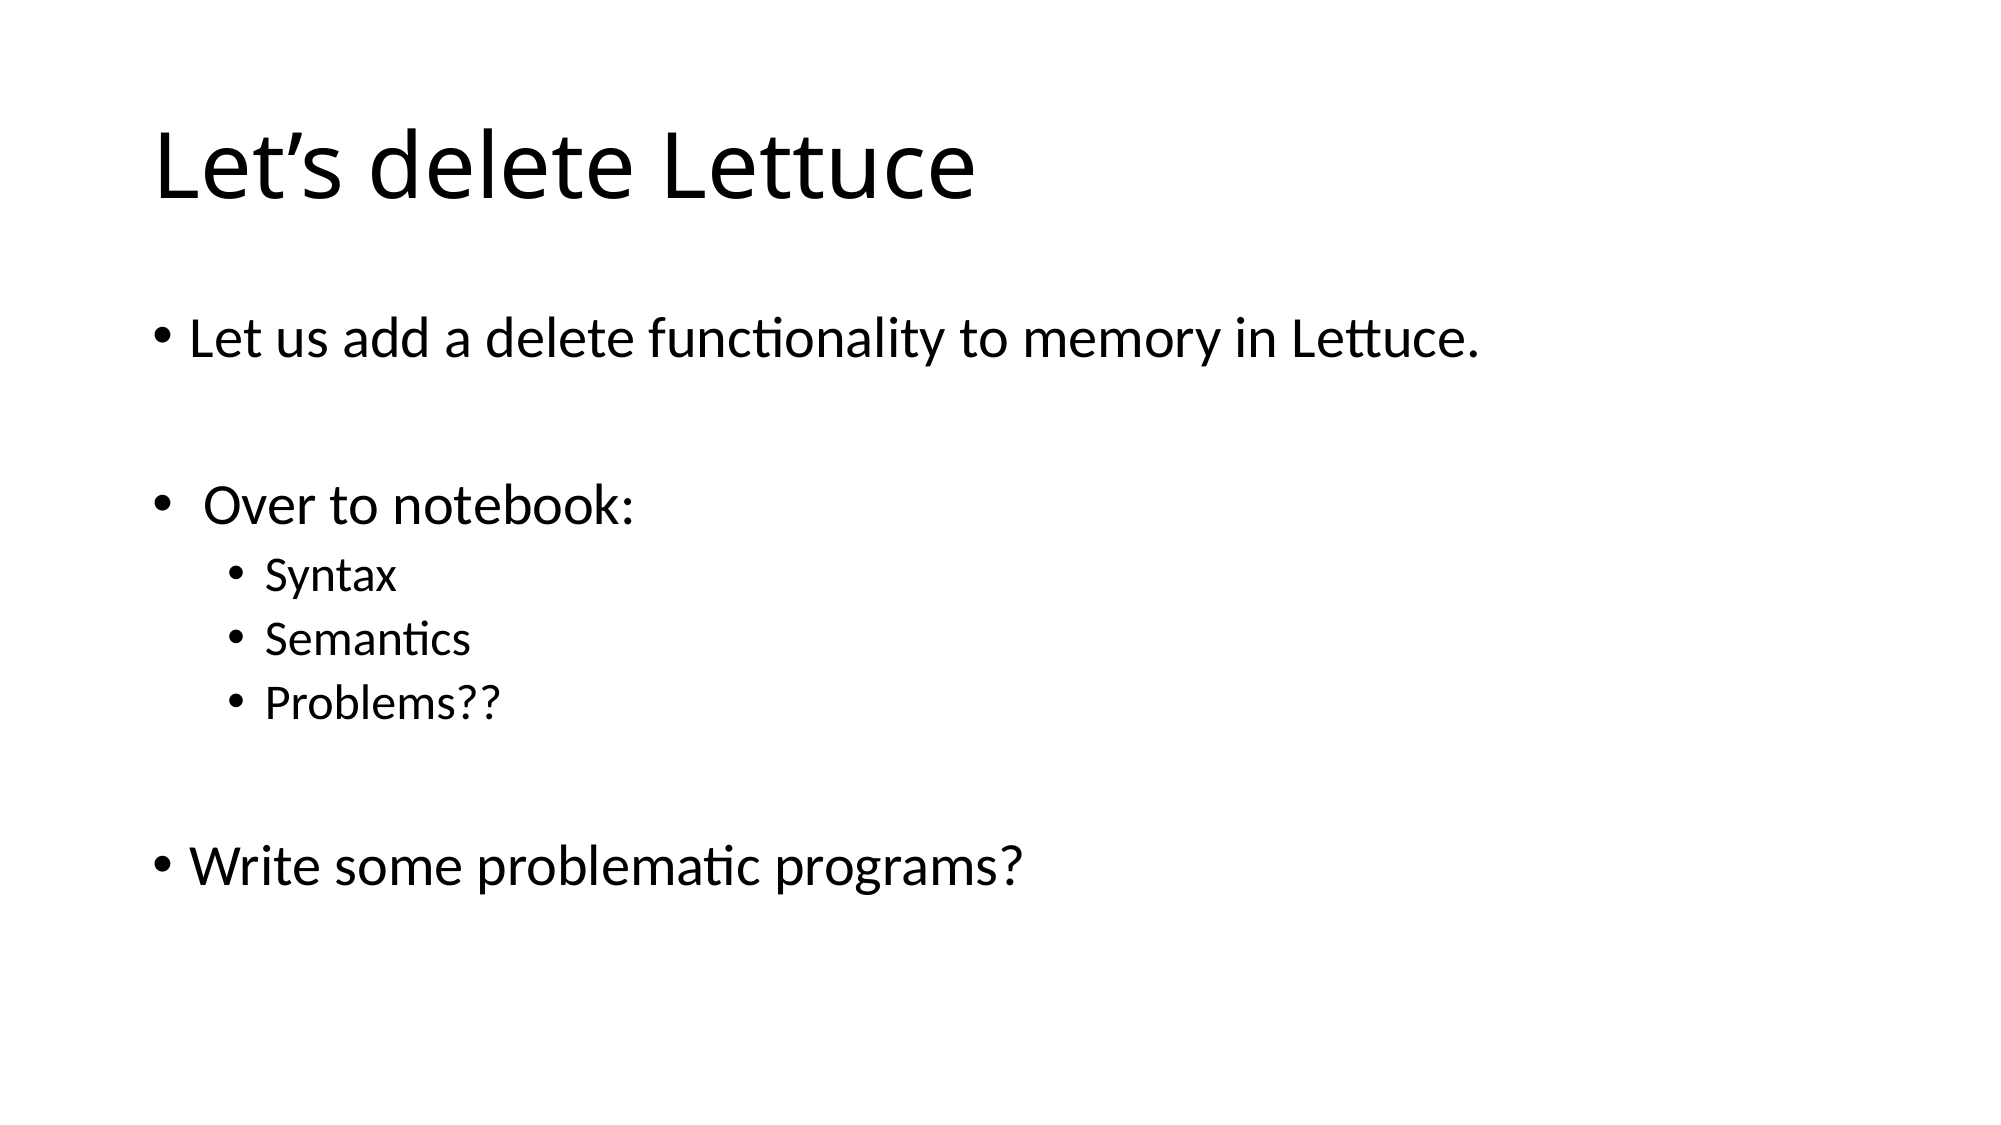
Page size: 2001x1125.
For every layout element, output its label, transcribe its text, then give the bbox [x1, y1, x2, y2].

title Let’s delete Lettuce [137, 59, 1863, 278]
list Let us add a delete functionality to memory in Lettuce. Over to notebook: Syntax Semantics Problems?? Write some problematic programs? [137, 299, 1863, 1014]
